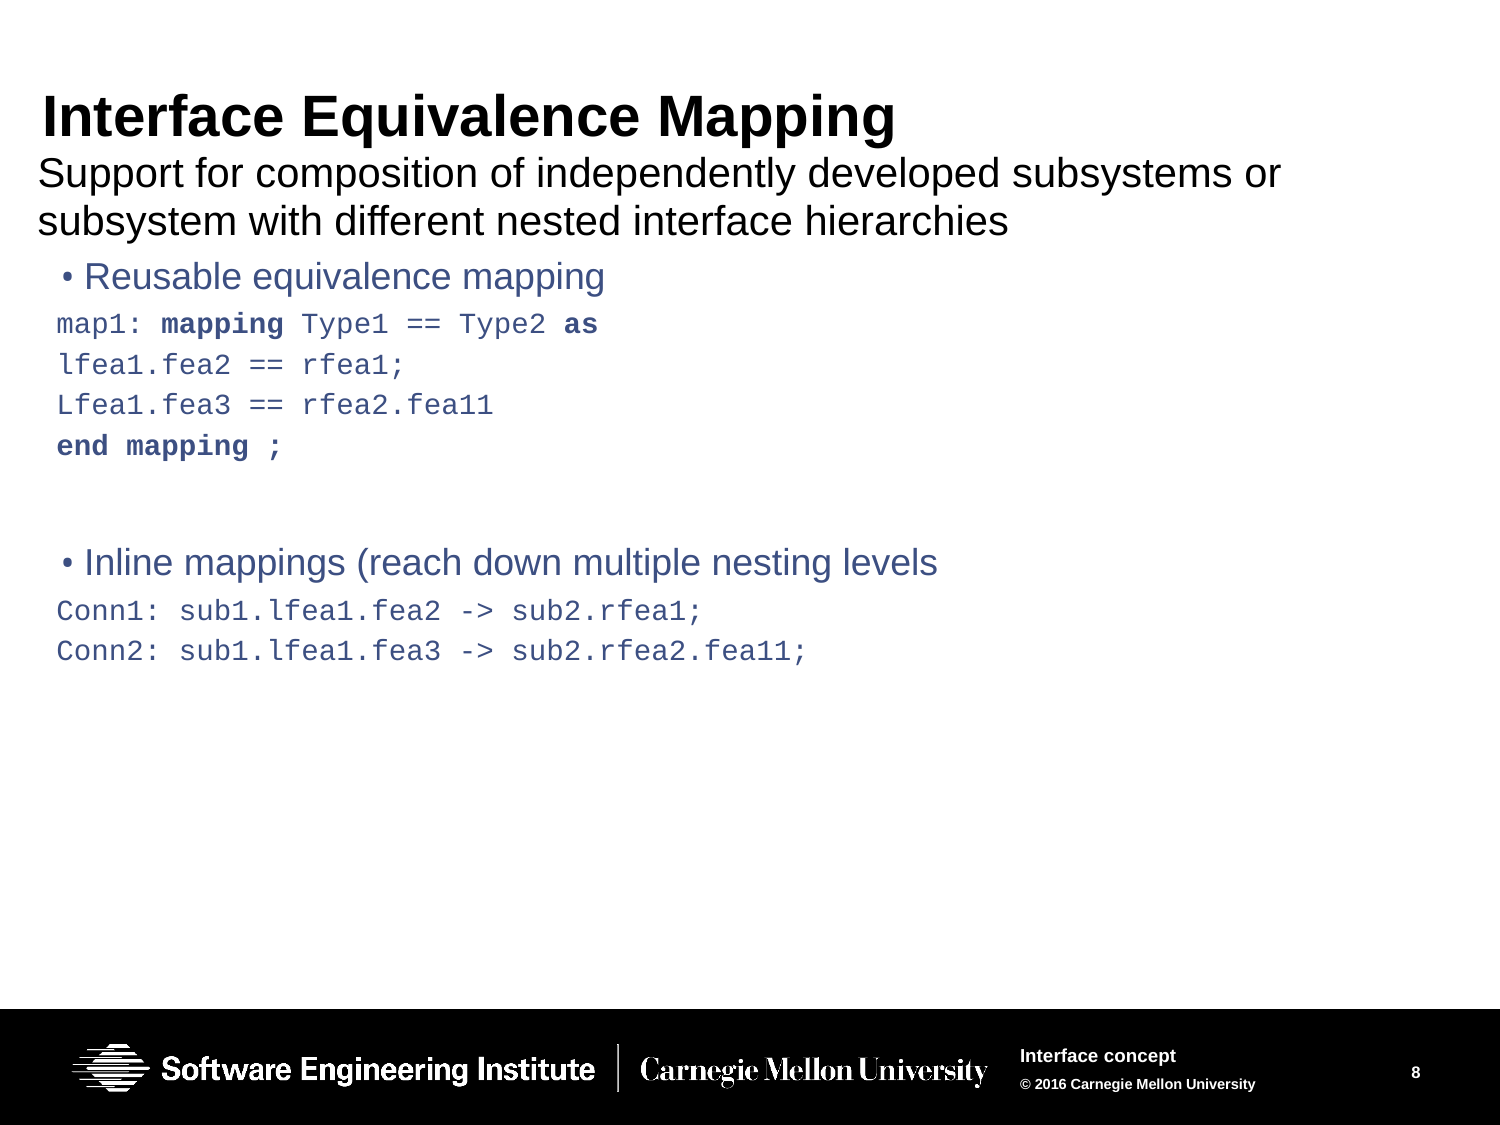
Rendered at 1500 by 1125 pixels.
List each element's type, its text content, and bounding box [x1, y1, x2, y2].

picture [71, 1044, 988, 1092]
title Interface Equivalence Mapping [41, 86, 1394, 149]
list Support for composition of independently developed subsystems or subsystem with different nested interface hierarchies Reusable equivalence mapping map1: mapping Type1 == Type2 as lfea1.fea2 == rfea1; Lfea1.fea3 == rfea2.fea11 end mapping ; Inline mappings (reach down multiple nesting levels Conn1: sub1.lfea1.fea2 -> sub2.rfea1; Conn2: sub1.lfea1.fea3 -> sub2.rfea2.fea11; [37, 149, 1440, 913]
